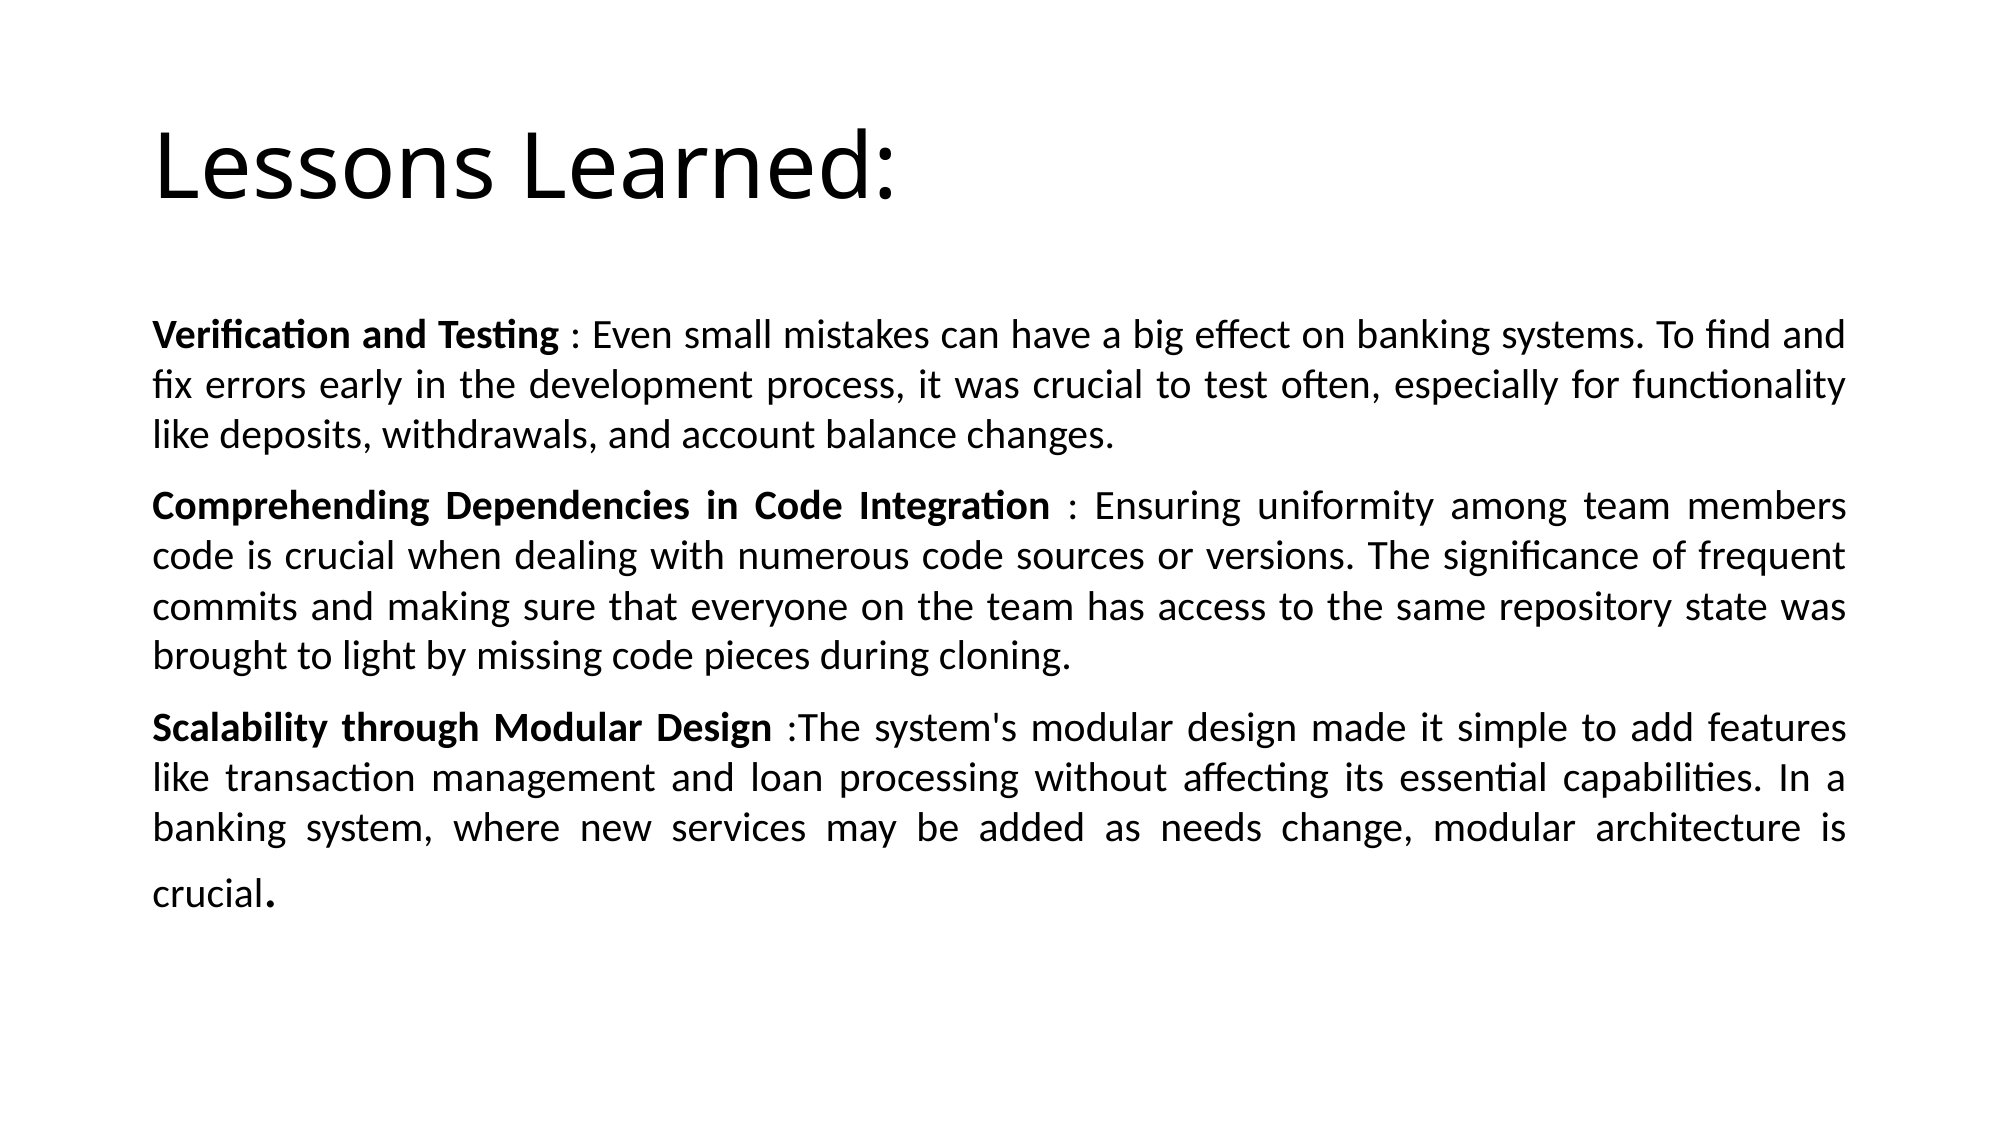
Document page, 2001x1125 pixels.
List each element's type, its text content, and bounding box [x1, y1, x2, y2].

list Verification and Testing : Even small mistakes can have a big effect on banking systems. To find and fix errors early in the development process, it was crucial to test often, especially for functionality like deposits, withdrawals, and account balance changes. Comprehending Dependencies in Code Integration : Ensuring uniformity among team members code is crucial when dealing with numerous code sources or versions. The significance of frequent commits and making sure that everyone on the team has access to the same repository state was brought to light by missing code pieces during cloning. Scalability through Modular Design :The system's modular design made it simple to add features like transaction management and loan processing without affecting its essential capabilities. In a banking system, where new services may be added as needs change, modular architecture is crucial. [137, 299, 1863, 1014]
title Lessons Learned: [137, 59, 1863, 278]
